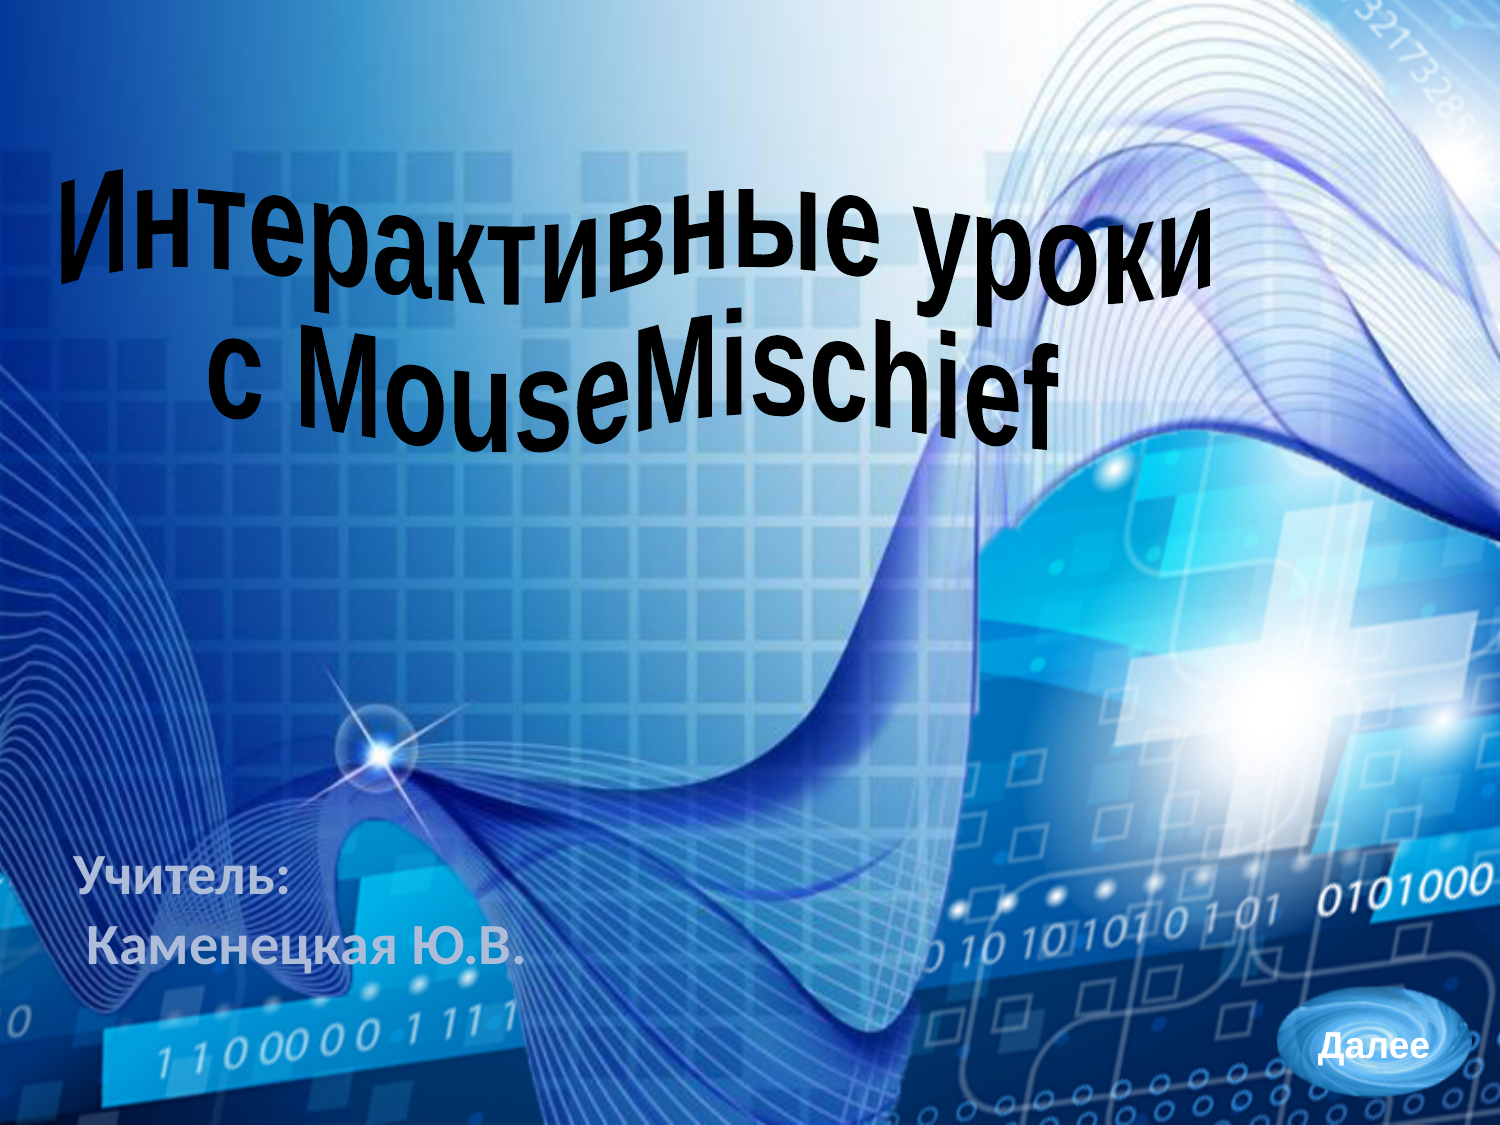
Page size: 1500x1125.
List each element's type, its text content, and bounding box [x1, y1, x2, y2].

picture [1400, 873, 1412, 906]
text_box Учитель: Каменецкая Ю.В. [58, 828, 543, 984]
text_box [1276, 986, 1472, 1098]
picture [0, 0, 1500, 1125]
picture [1493, 832, 1500, 839]
